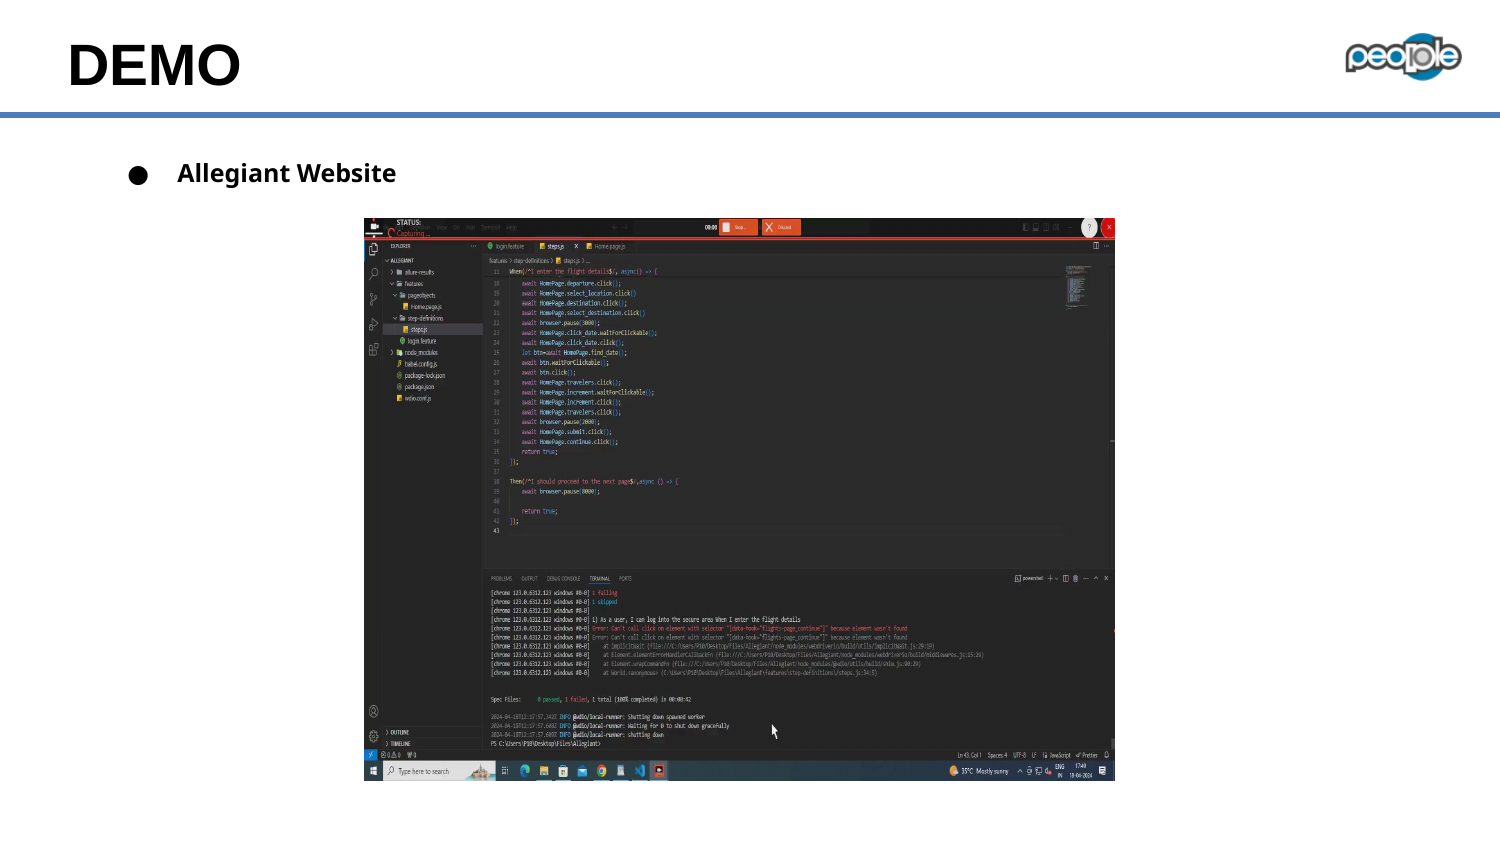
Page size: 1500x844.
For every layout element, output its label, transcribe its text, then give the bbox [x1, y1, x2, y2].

text_box Allegiant Website [87, 142, 442, 174]
picture [1345, 33, 1463, 81]
picture [363, 218, 1115, 782]
title DEMO [67, 27, 1177, 169]
